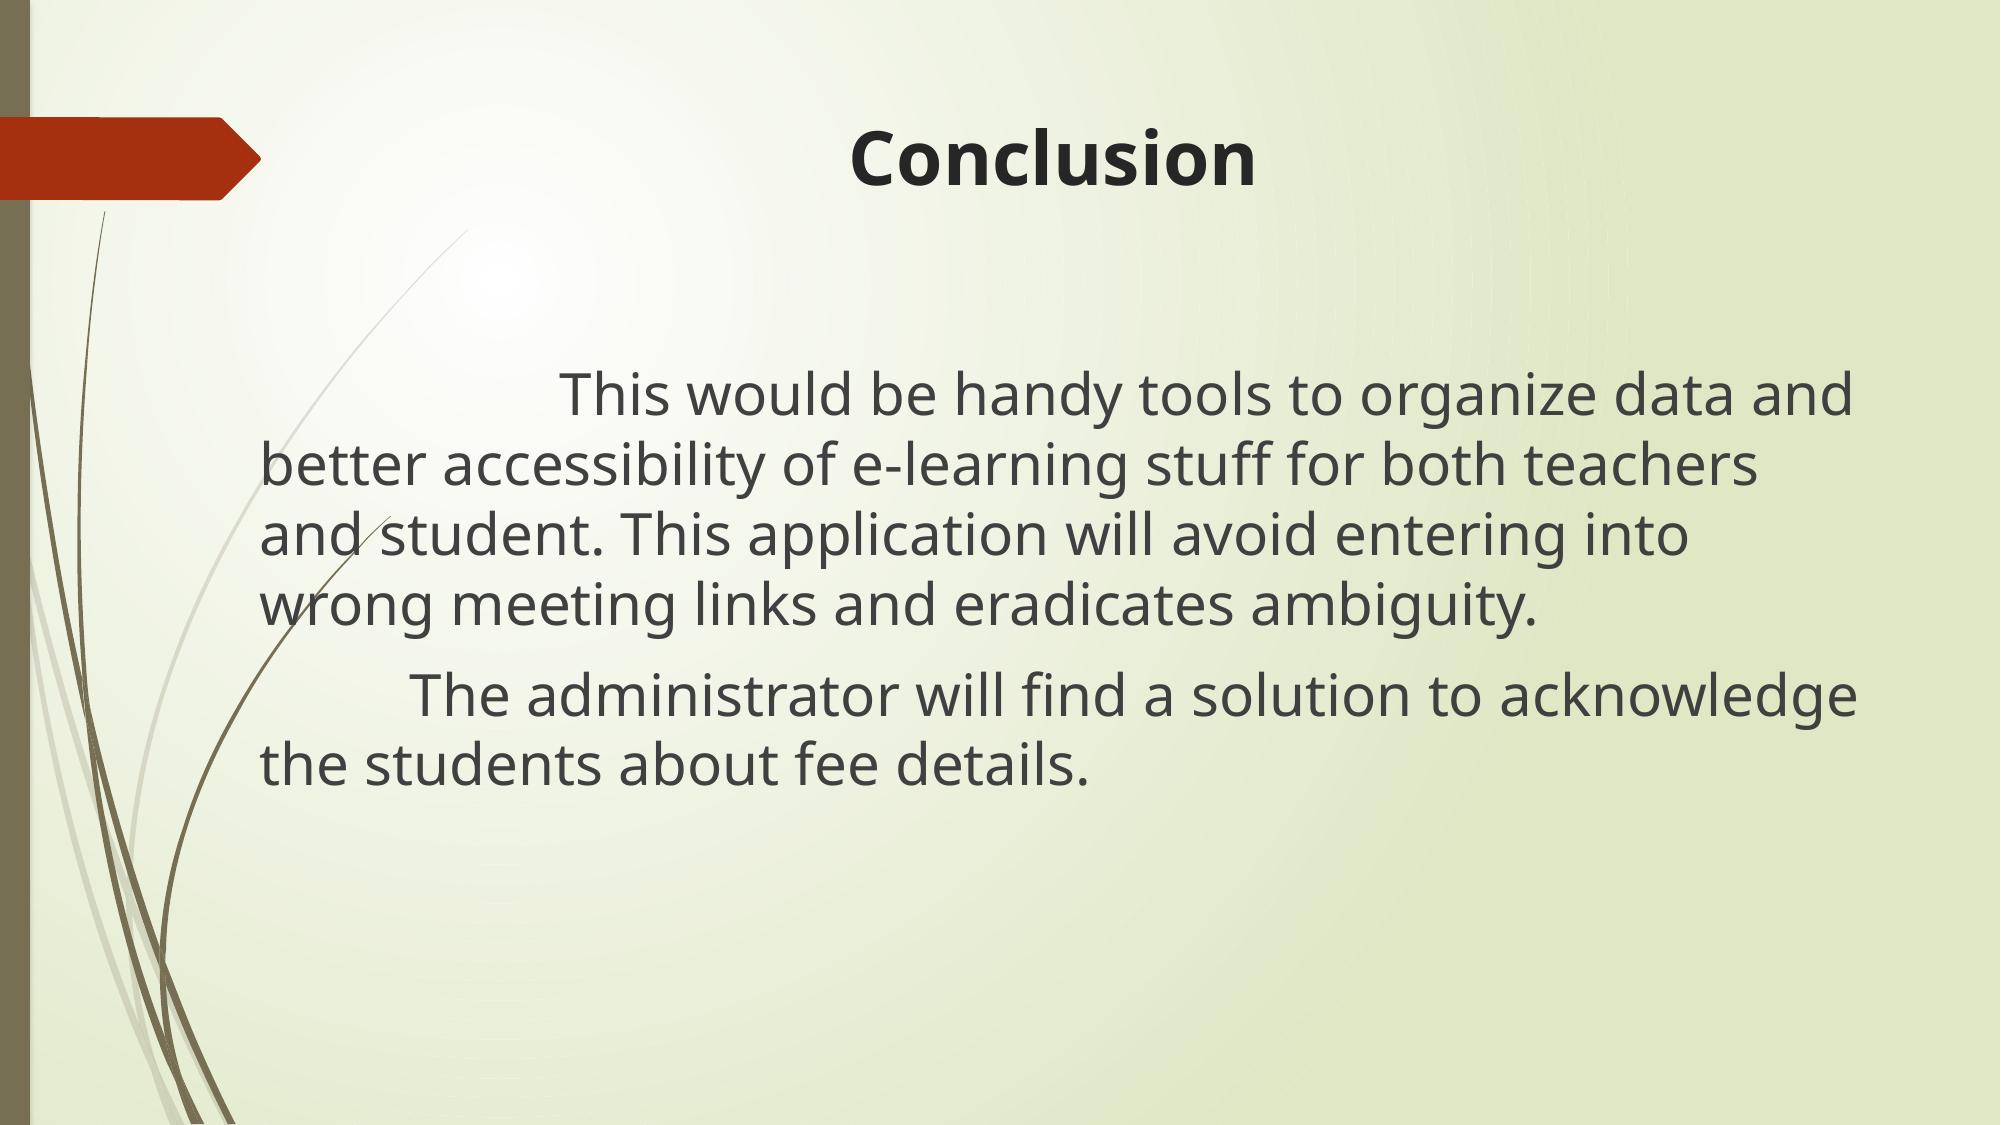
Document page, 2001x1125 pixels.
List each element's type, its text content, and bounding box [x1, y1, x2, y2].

list This would be handy tools to organize data and better accessibility of e-learning stuff for both teachers and student. This application will avoid entering into wrong meeting links and eradicates ambiguity. The administrator will find a solution to acknowledge the students about fee details. [244, 350, 1888, 970]
title Conclusion [221, 102, 1888, 313]
